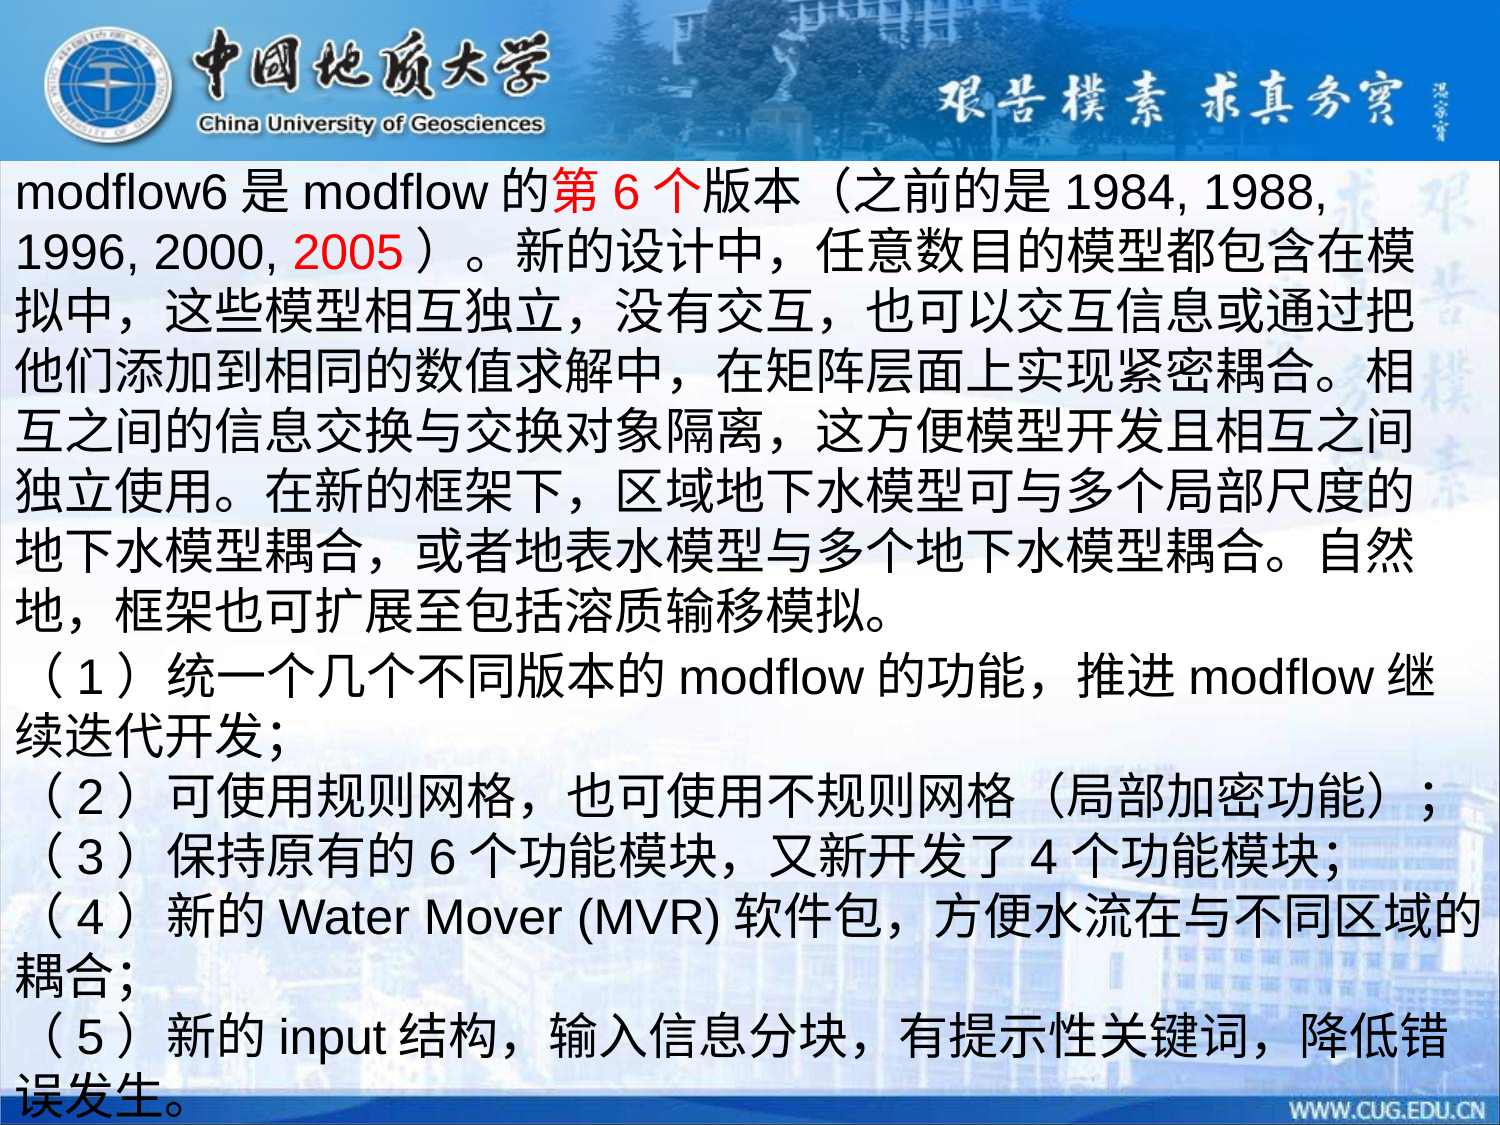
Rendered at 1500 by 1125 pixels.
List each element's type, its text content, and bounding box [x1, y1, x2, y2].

picture [0, 0, 1500, 636]
text_box （1）统一个几个不同版本的modflow的功能，推进modflow继续迭代开发； （2）可使用规则网格，也可使用不规则网格（局部加密功能）； （3）保持原有的6个功能模块，又新开发了4个功能模块； （4）新的Water Mover (MVR)软件包，方便水流在与不同区域的耦合； （5）新的input结构，输入信息分块，有提示性关键词，降低错误发生。 [0, 636, 1500, 1125]
text_box modflow6是modflow的第6个版本（之前的是1984, 1988, 1996, 2000, 2005）。新的设计中，任意数目的模型都包含在模拟中，这些模型相互独立，没有交互，也可以交互信息或通过把他们添加到相同的数值求解中，在矩阵层面上实现紧密耦合。相互之间的信息交换与交换对象隔离，这方便模型开发且相互之间独立使用。在新的框架下，区域地下水模型可与多个局部尺度的地下水模型耦合，或者地表水模型与多个地下水模型耦合。自然地，框架也可扩展至包括溶质输移模拟。 [0, 152, 1465, 636]
